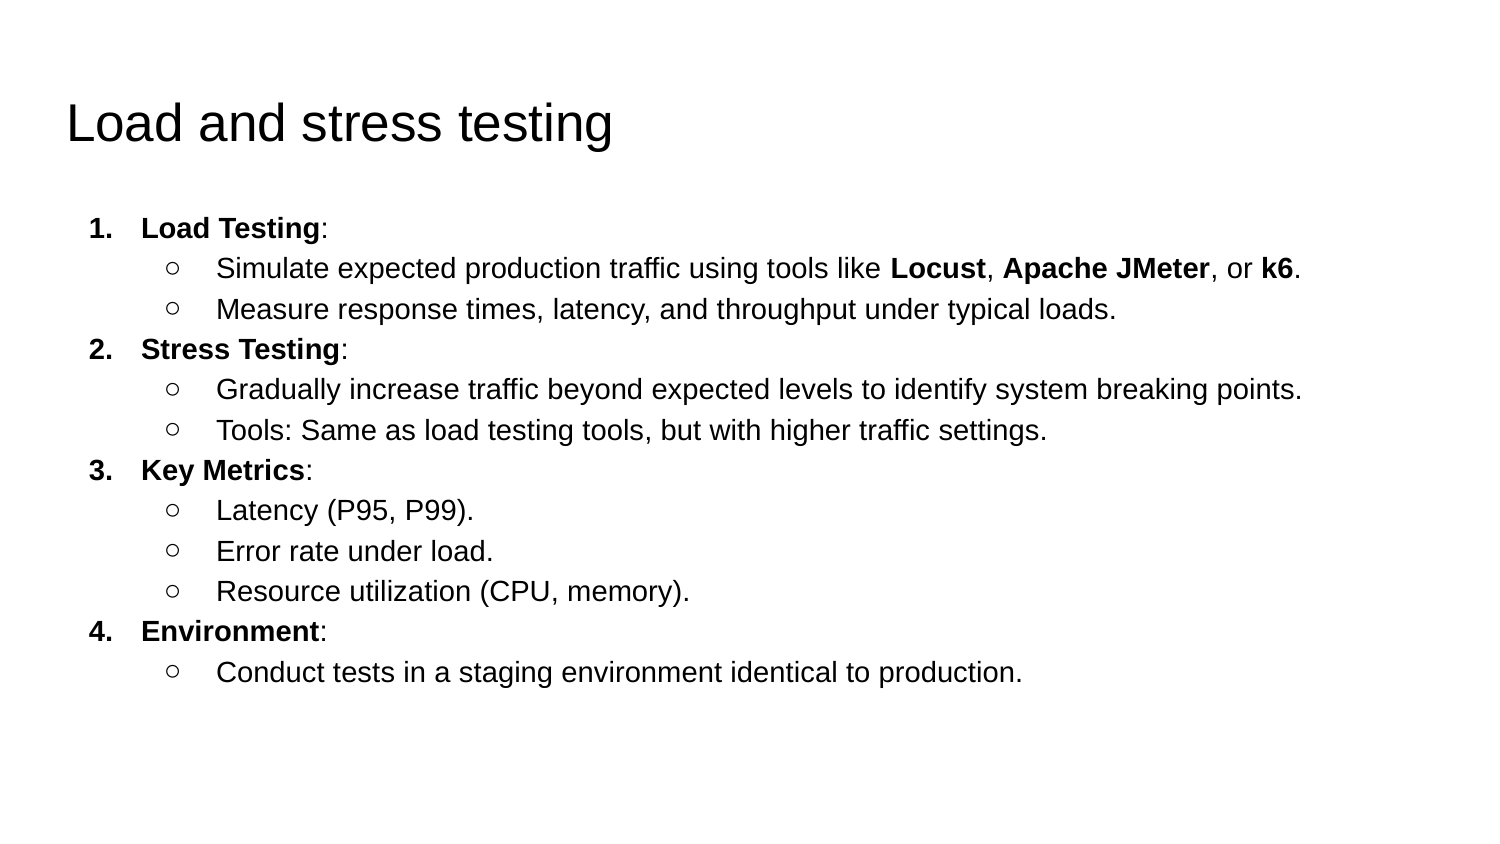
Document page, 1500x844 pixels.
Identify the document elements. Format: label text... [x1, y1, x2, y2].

list Load Testing: Simulate expected production traffic using tools like Locust, Apache JMeter, or k6. Measure response times, latency, and throughput under typical loads. Stress Testing: Gradually increase traffic beyond expected levels to identify system breaking points. Tools: Same as load testing tools, but with higher traffic settings. Key Metrics: Latency (P95, P99). Error rate under load. Resource utilization (CPU, memory). Environment: Conduct tests in a staging environment identical to production. [51, 189, 1449, 750]
title Load and stress testing [51, 72, 1449, 167]
